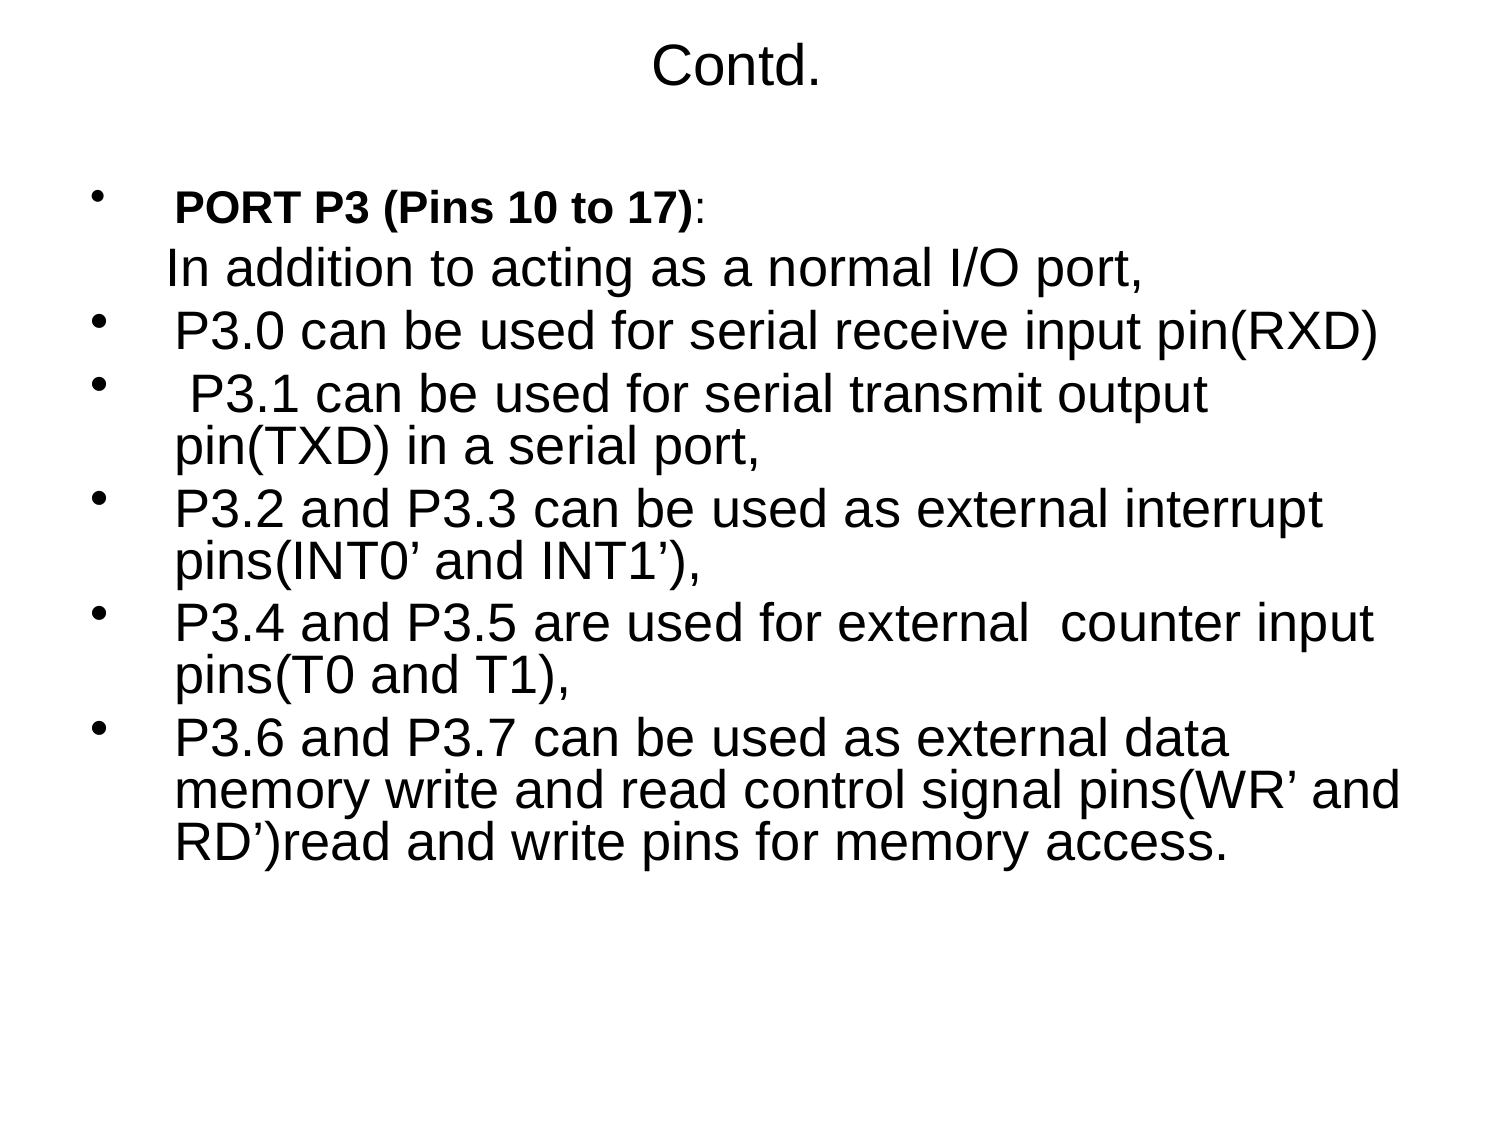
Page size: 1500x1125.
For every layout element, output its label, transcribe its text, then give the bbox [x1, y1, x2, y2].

title Contd. [62, 0, 1413, 126]
list PORT P3 (Pins 10 to 17): In addition to acting as a normal I/O port, P3.0 can be used for serial receive input pin(RXD) P3.1 can be used for serial transmit output pin(TXD) in a serial port, P3.2 and P3.3 can be used as external interrupt pins(INT0’ and INT1’), P3.4 and P3.5 are used for external counter input pins(T0 and T1), P3.6 and P3.7 can be used as external data memory write and read control signal pins(WR’ and RD’)read and write pins for memory access. [74, 174, 1426, 988]
